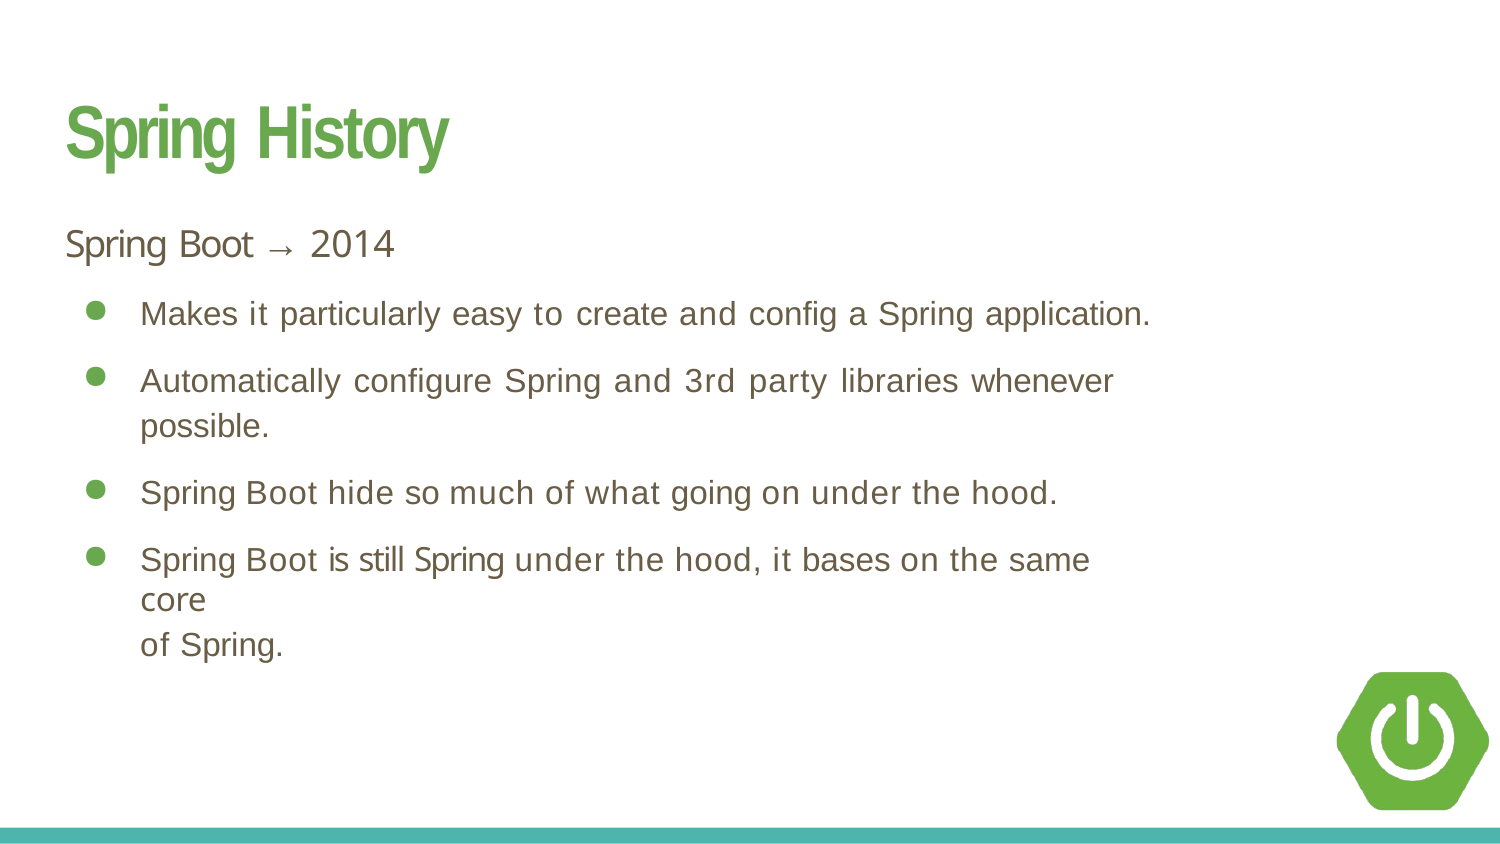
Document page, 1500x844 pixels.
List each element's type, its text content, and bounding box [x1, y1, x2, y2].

picture [1332, 667, 1493, 815]
title Spring History [63, 81, 625, 218]
text_box Spring Boot → 2014 Makes it particularly easy to create and config a Spring application. Automatically configure Spring and 3rd party libraries whenever possible. Spring Boot hide so much of what going on under the hood. Spring Boot is still Spring under the hood, it bases on the same core of Spring. [63, 218, 1214, 664]
